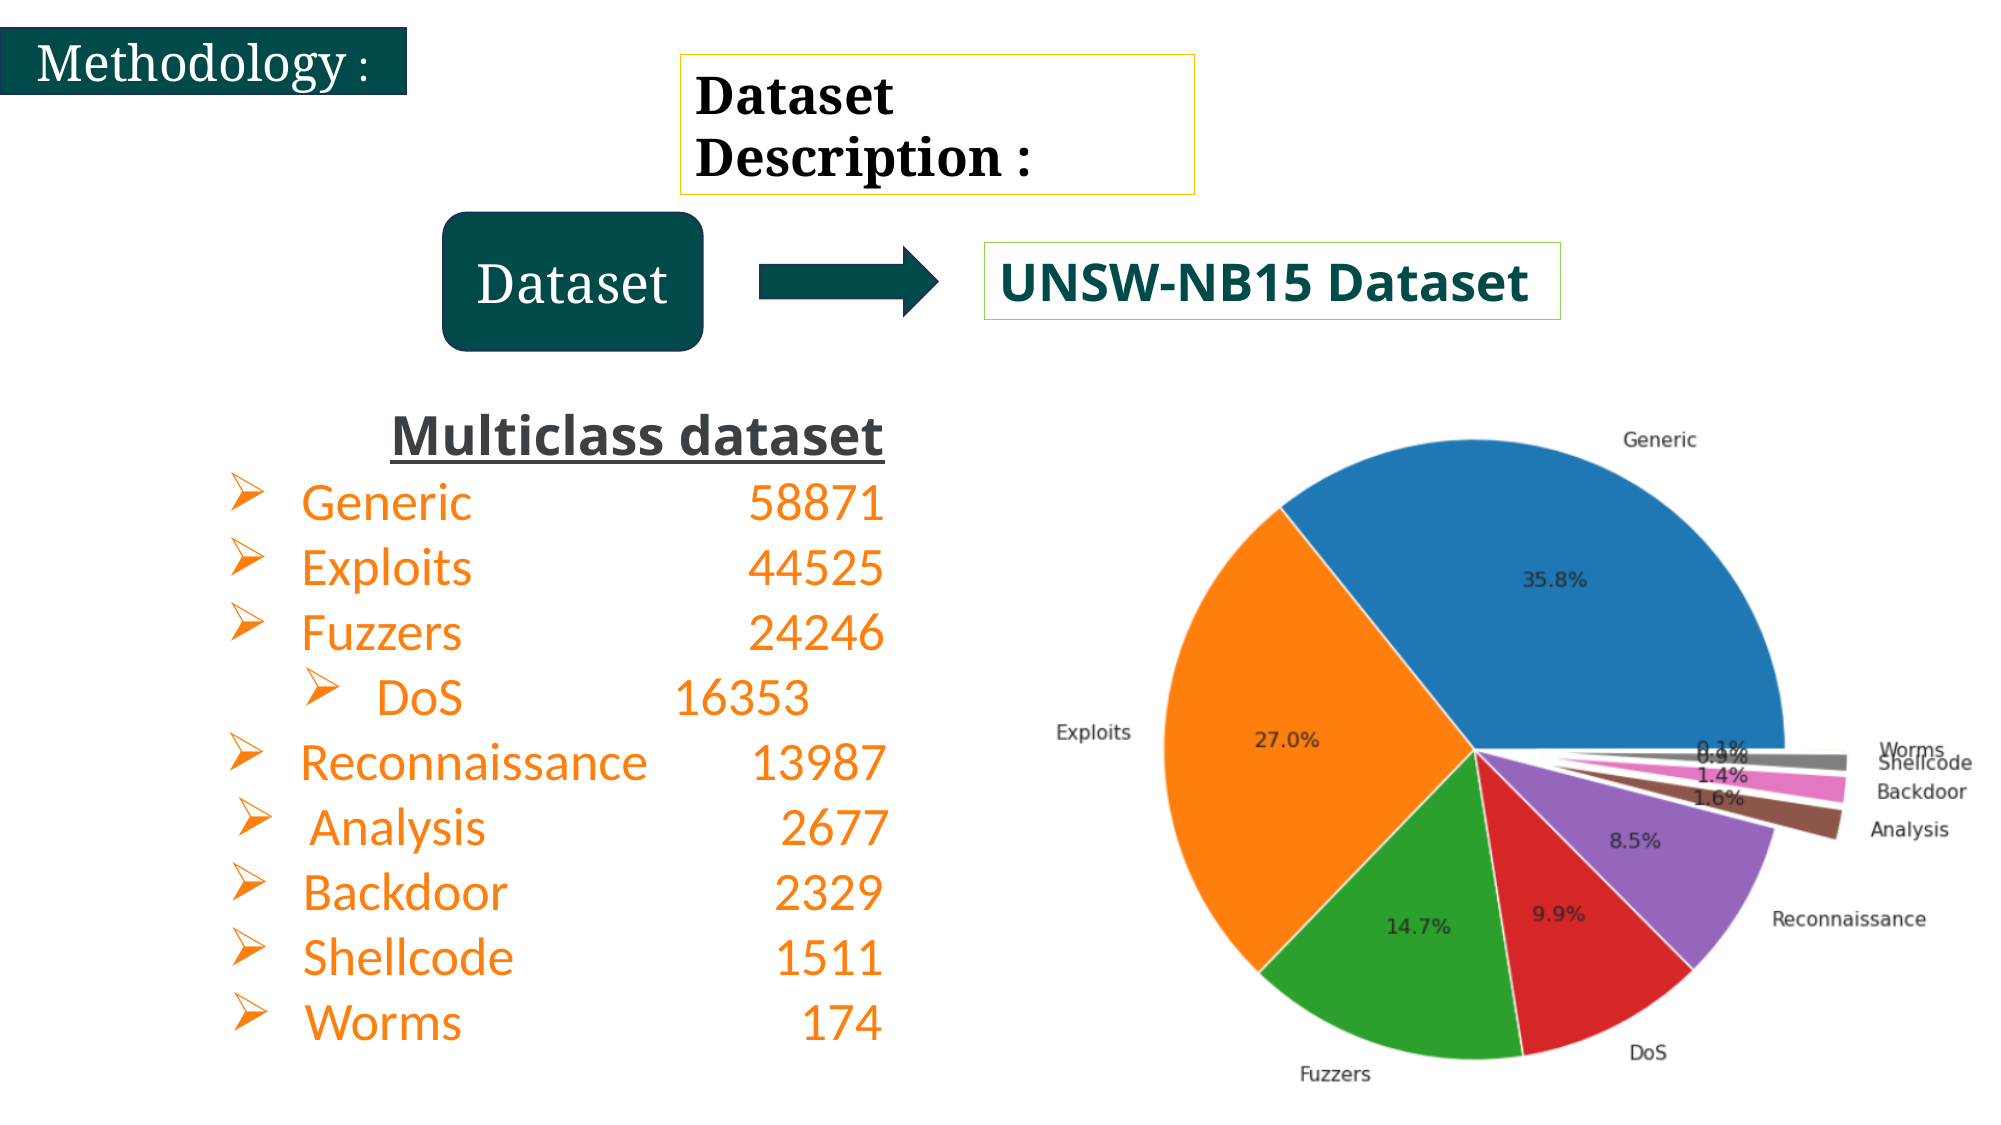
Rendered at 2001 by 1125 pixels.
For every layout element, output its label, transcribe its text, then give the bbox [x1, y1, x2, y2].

text_box [759, 245, 940, 318]
text_box UNSW-NB15 Dataset [984, 242, 1561, 320]
text_box Multiclass dataset Generic 58871 Exploits 44525 Fuzzers 24246 DoS 16353 Reconnaissance 13987 Analysis 2677 Backdoor 2329 Shellcode 1511 Worms 174 [166, 401, 958, 1052]
text_box Methodology : [0, 27, 407, 95]
picture [999, 398, 1995, 1111]
text_box Dataset [442, 211, 704, 352]
text_box Dataset Description : [680, 54, 1195, 195]
